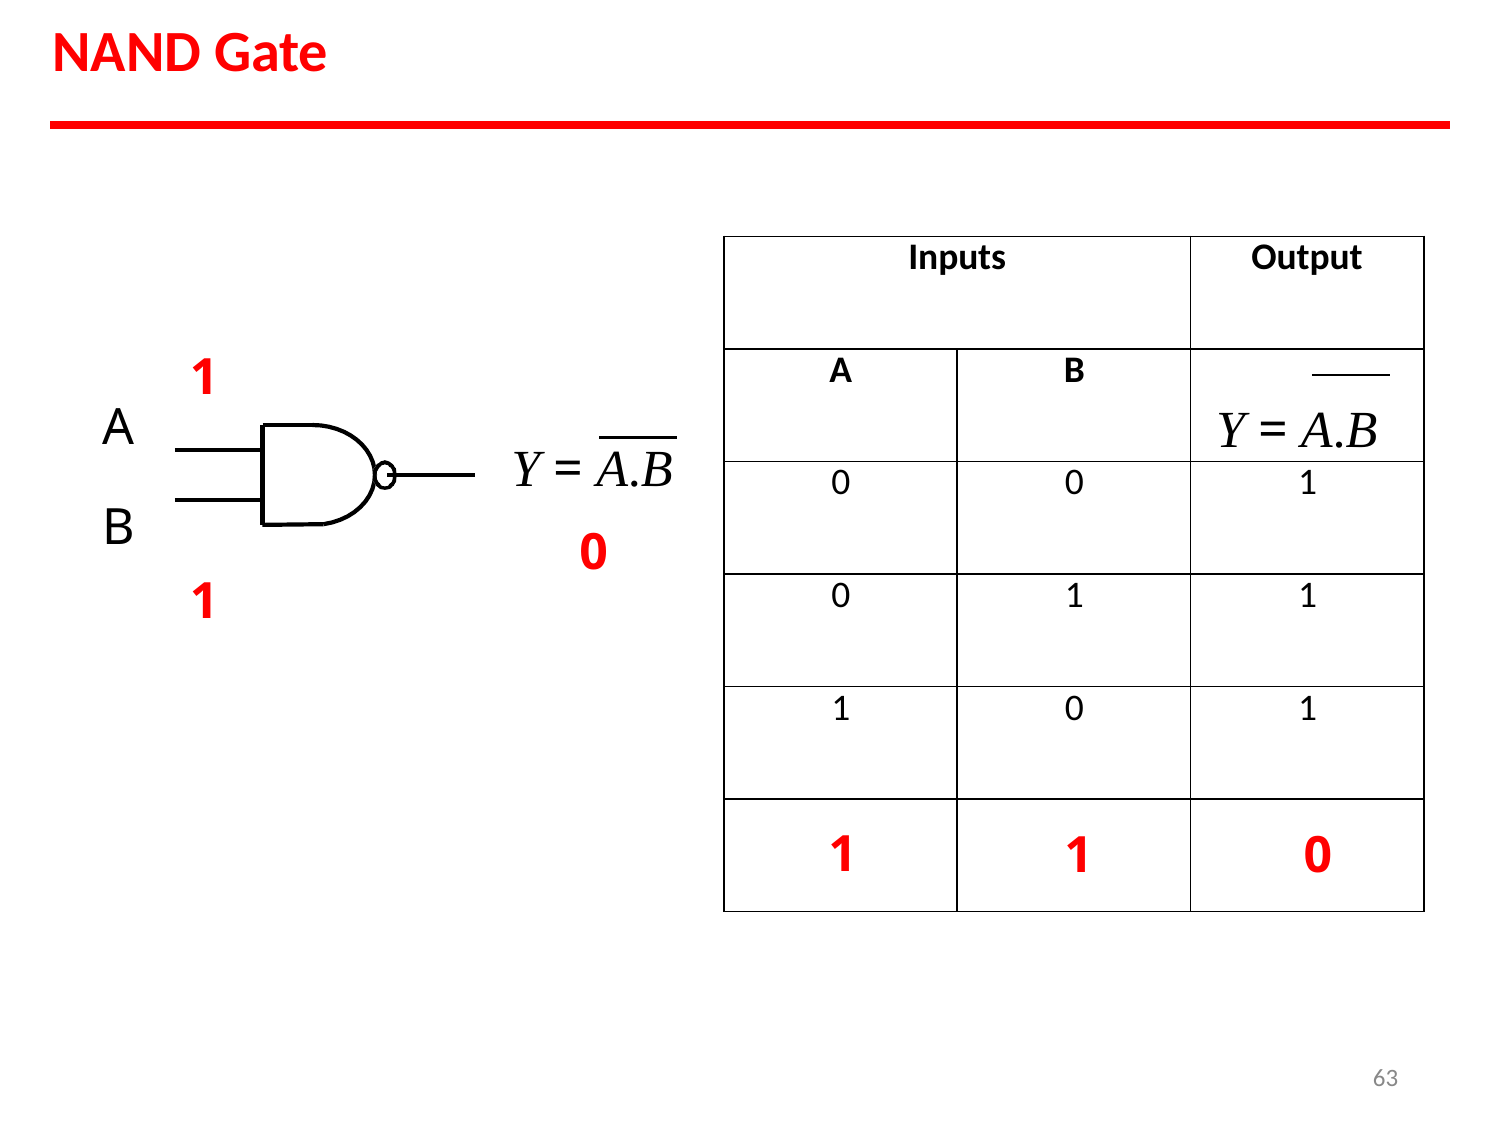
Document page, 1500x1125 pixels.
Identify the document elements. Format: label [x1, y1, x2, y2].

table_cell [958, 687, 1190, 798]
table_cell [1191, 800, 1423, 911]
table_cell [725, 800, 956, 911]
table_cell [725, 462, 956, 573]
title [50, 11, 333, 202]
table_cell [1191, 350, 1423, 461]
table_cell [725, 350, 956, 461]
table_cell [958, 575, 1190, 686]
text_box [100, 392, 135, 555]
table_cell [1191, 575, 1423, 686]
table_cell [725, 687, 956, 798]
text_box [502, 408, 682, 580]
table_header [1191, 237, 1423, 348]
table_cell [725, 575, 956, 686]
table_cell [1191, 687, 1423, 798]
text_box [187, 342, 224, 405]
table_header [725, 237, 1190, 348]
text_box [187, 566, 224, 629]
table_cell [958, 800, 1190, 911]
table_cell [958, 350, 1190, 461]
table_cell [958, 462, 1190, 573]
table_cell [1191, 462, 1423, 573]
text_box [174, 424, 475, 526]
text_box [1368, 1060, 1415, 1092]
